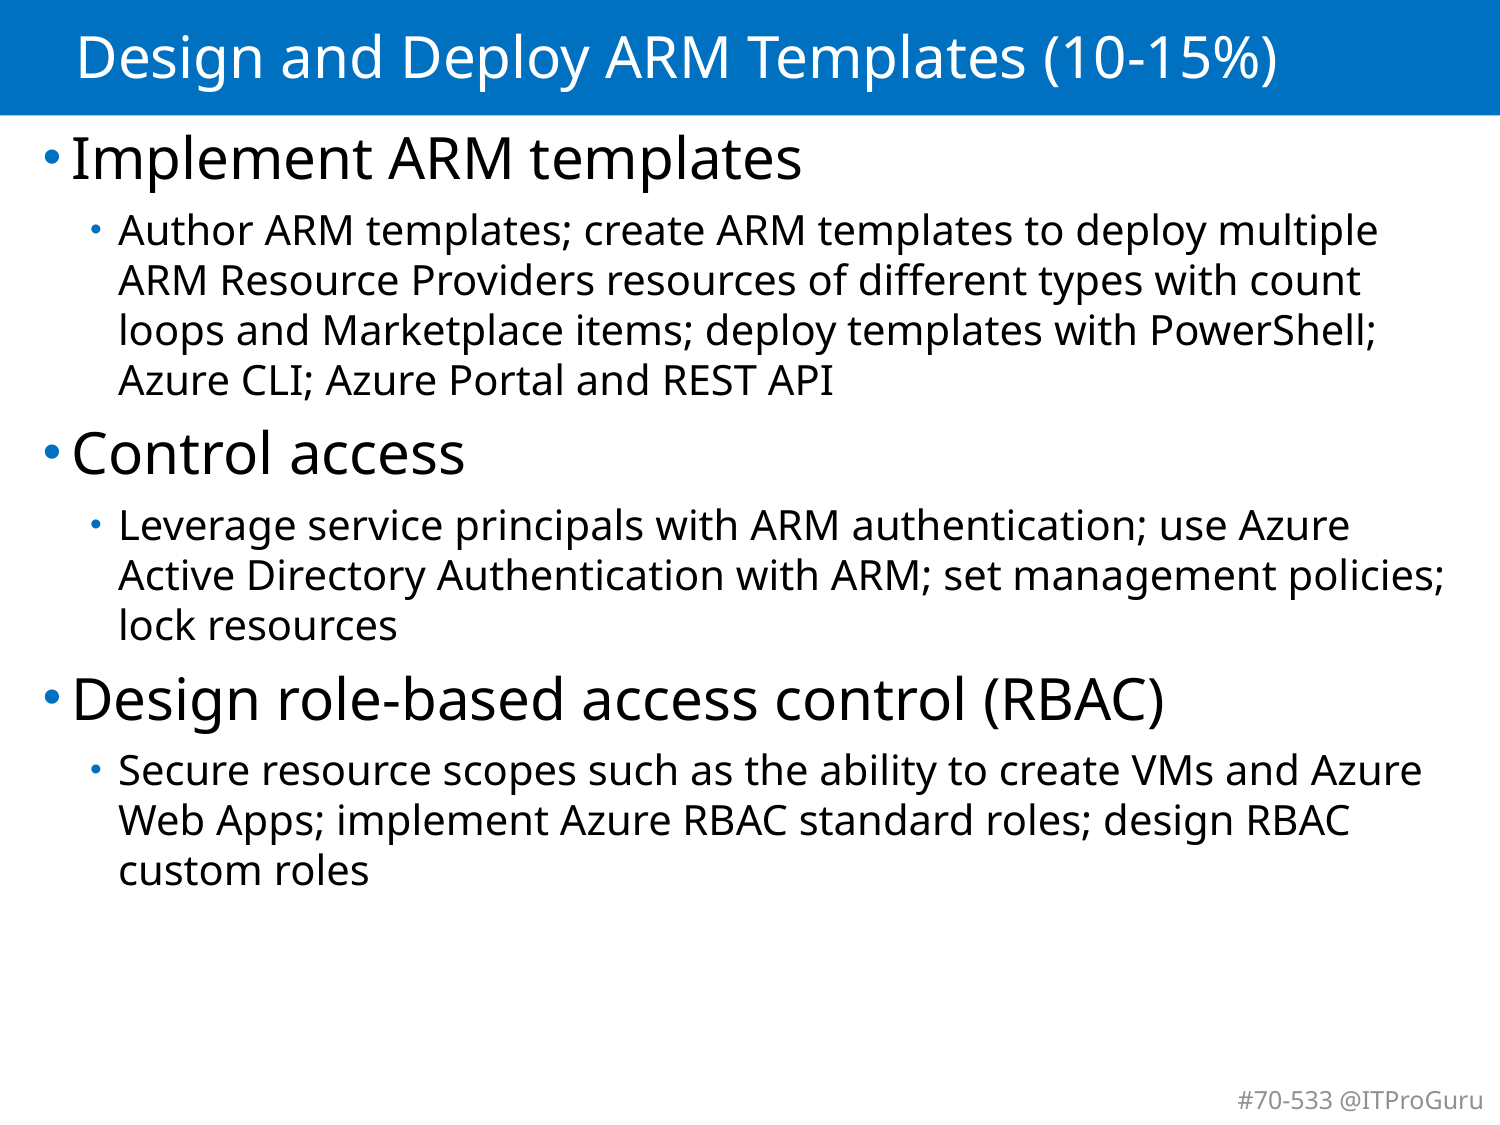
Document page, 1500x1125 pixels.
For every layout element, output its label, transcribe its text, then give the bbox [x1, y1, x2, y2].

title Design and Deploy ARM Templates (10-15%) [75, 0, 1351, 121]
list Implement ARM templates Author ARM templates; create ARM templates to deploy multiple ARM Resource Providers resources of different types with count loops and Marketplace items; deploy templates with PowerShell; Azure CLI; Azure Portal and REST API Control access Leverage service principals with ARM authentication; use Azure Active Directory Authentication with ARM; set management policies; lock resources Design role-based access control (RBAC) Secure resource scopes such as the ability to create VMs and Azure Web Apps; implement Azure RBAC standard roles; design RBAC custom roles [42, 121, 1450, 967]
